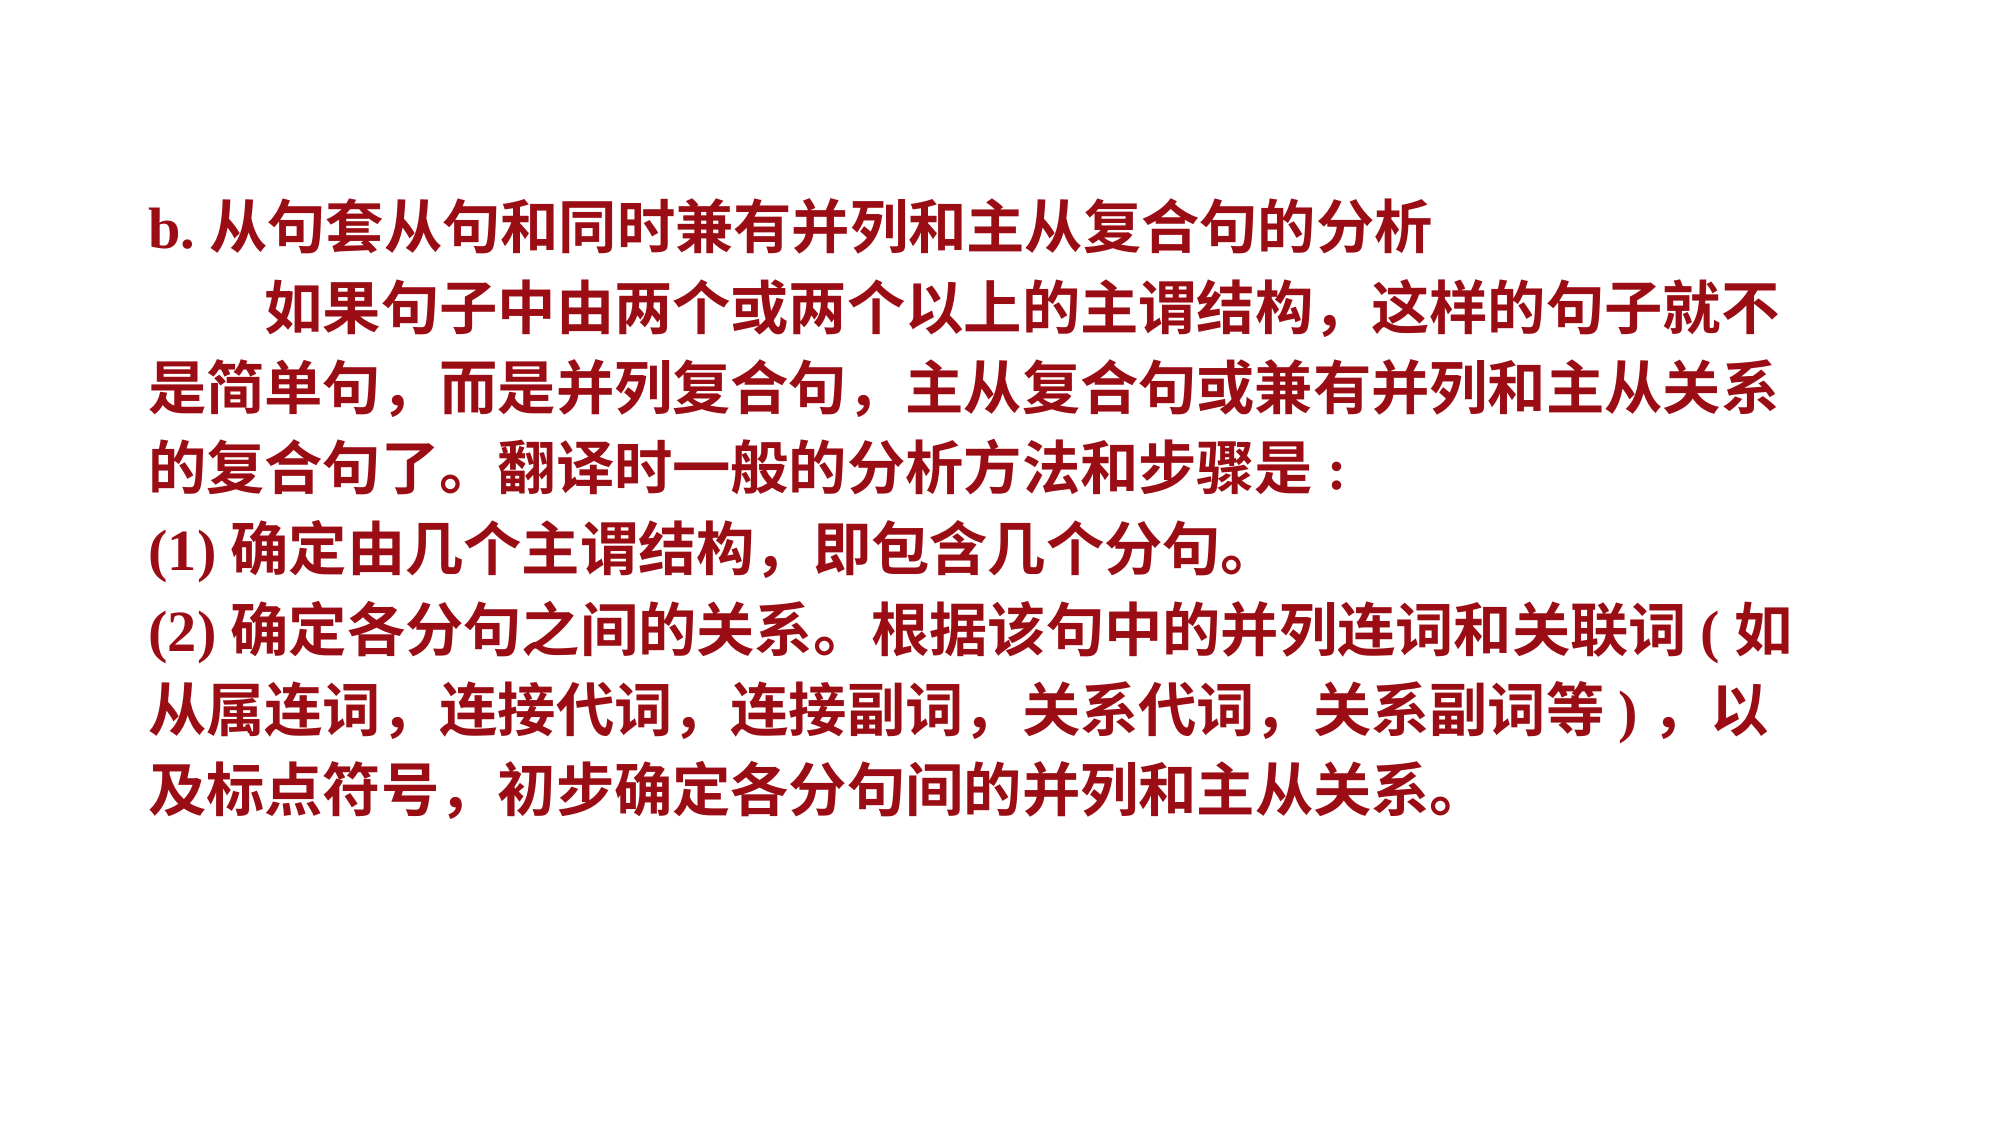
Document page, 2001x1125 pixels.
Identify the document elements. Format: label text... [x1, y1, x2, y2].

text_box b.从句套从句和同时兼有并列和主从复合句的分析 如果句子中由两个或两个以上的主谓结构，这样的句子就不是简单句，而是并列复合句，主从复合句或兼有并列和主从关系的复合句了。翻译时一般的分析方法和步骤是: (1)确定由几个主谓结构，即包含几个分句。 (2)确定各分句之间的关系。根据该句中的并列连词和关联词(如从属连词，连接代词，连接副词，关系代词，关系副词等)，以及标点符号，初步确定各分句间的并列和主从关系。 [133, 172, 1820, 831]
